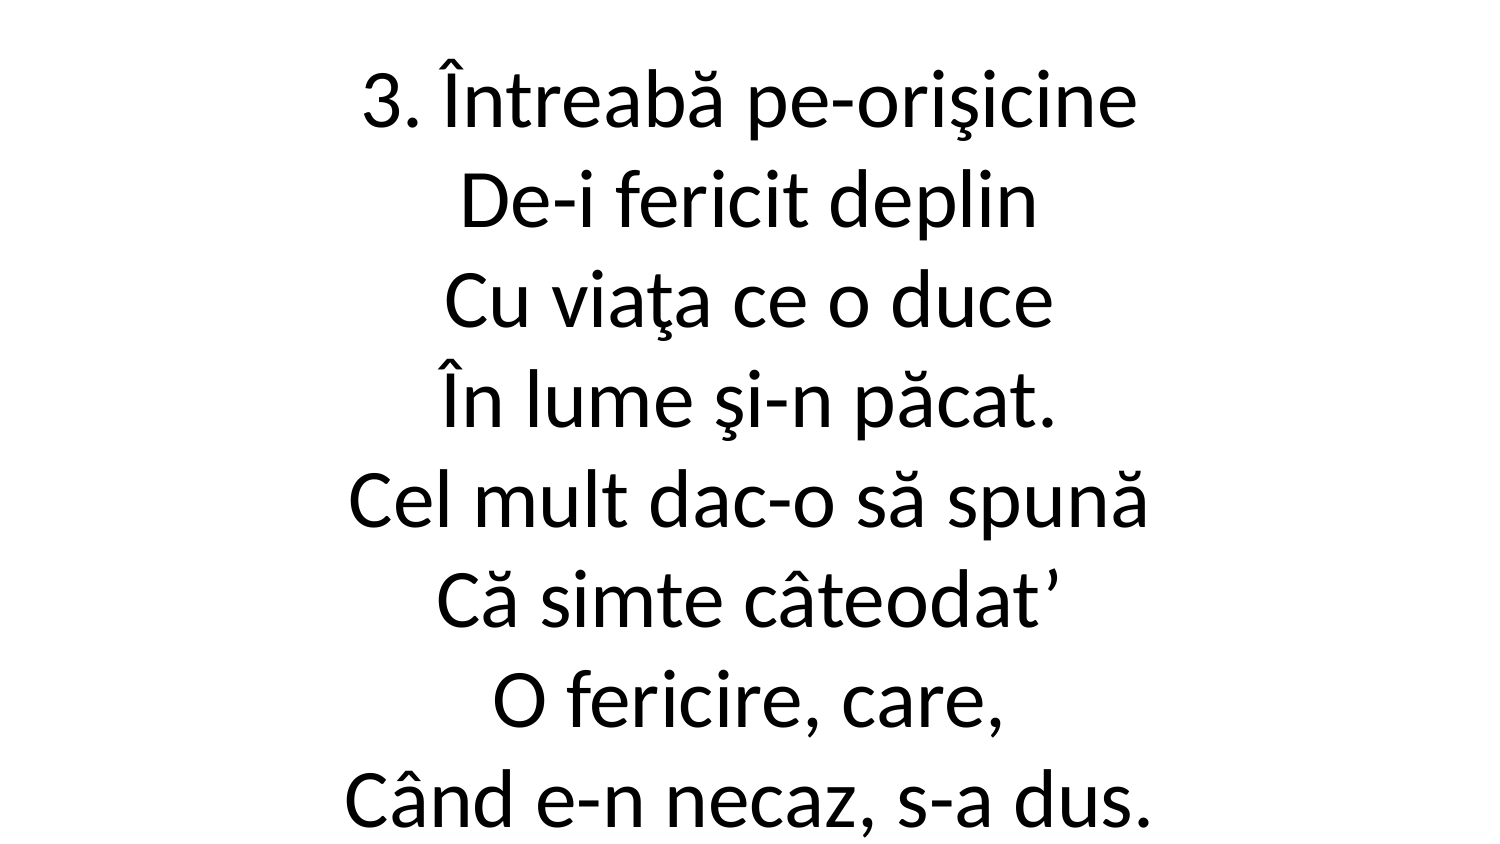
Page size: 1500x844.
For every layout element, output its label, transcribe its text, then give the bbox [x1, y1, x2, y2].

text_box 3. Întreabă pe-orişicine De-i fericit deplin Cu viaţa ce o duce În lume şi-n păcat. Cel mult dac-o să spună Că simte câteodat’ O fericire, care, Când e-n necaz, s-a dus. [329, 0, 1170, 844]
